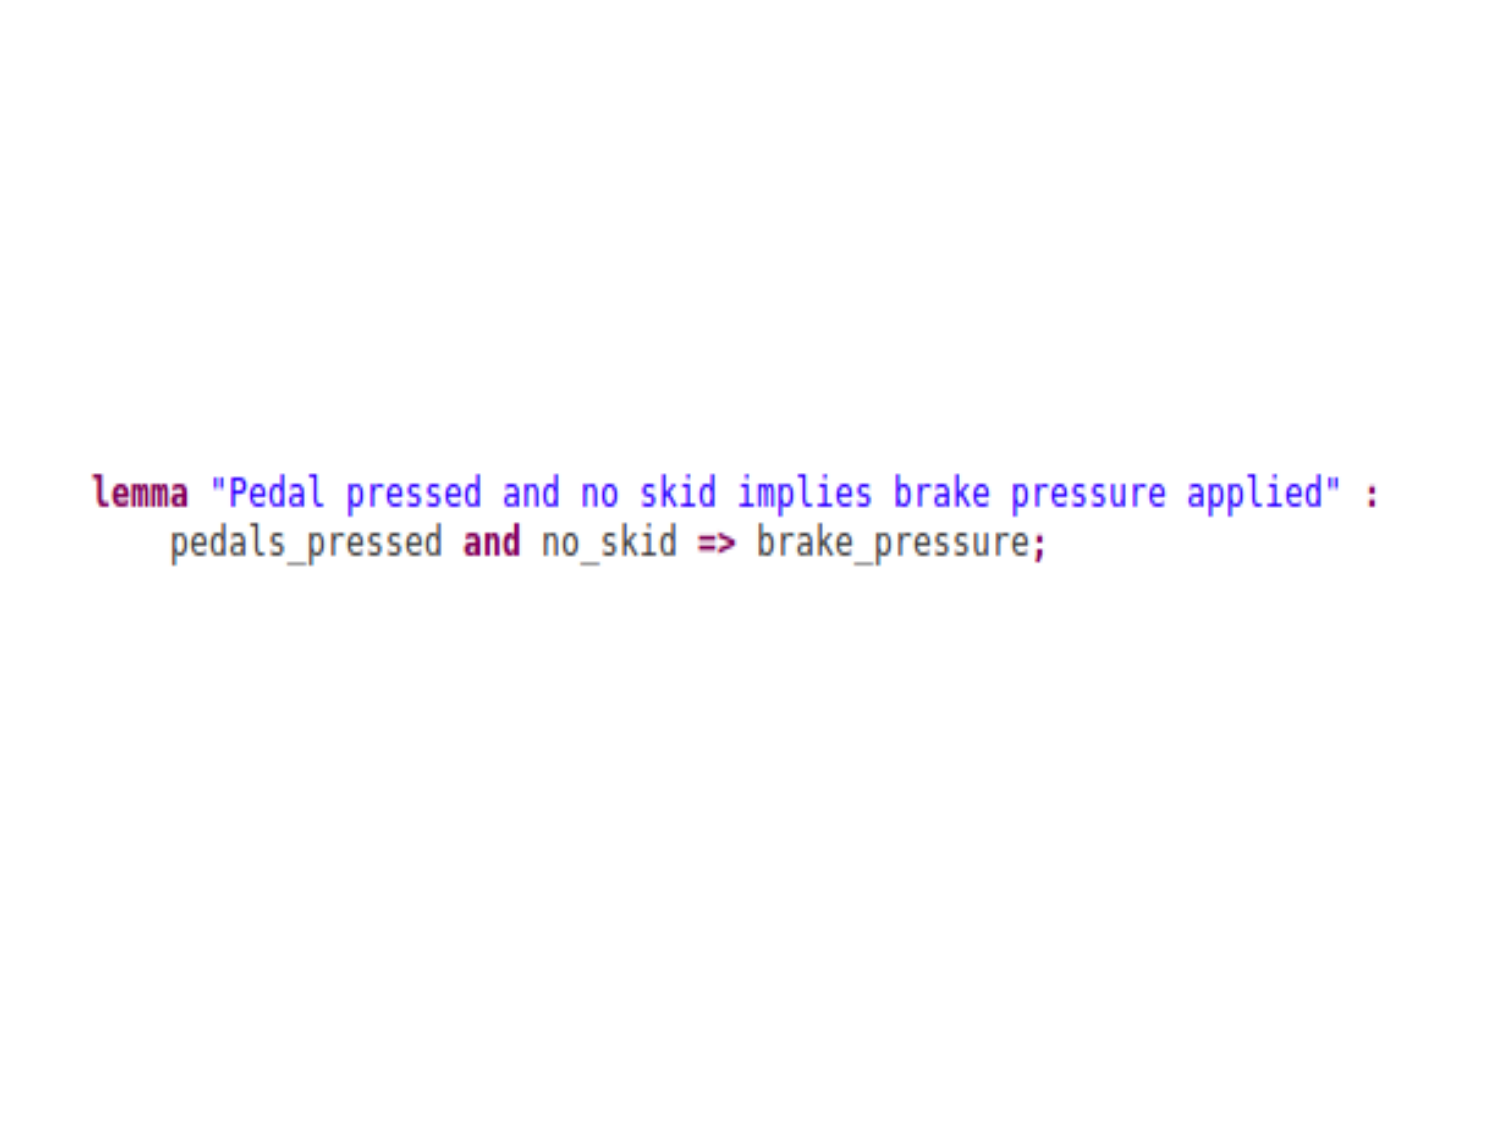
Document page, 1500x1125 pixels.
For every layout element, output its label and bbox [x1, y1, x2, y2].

picture [58, 410, 1478, 672]
